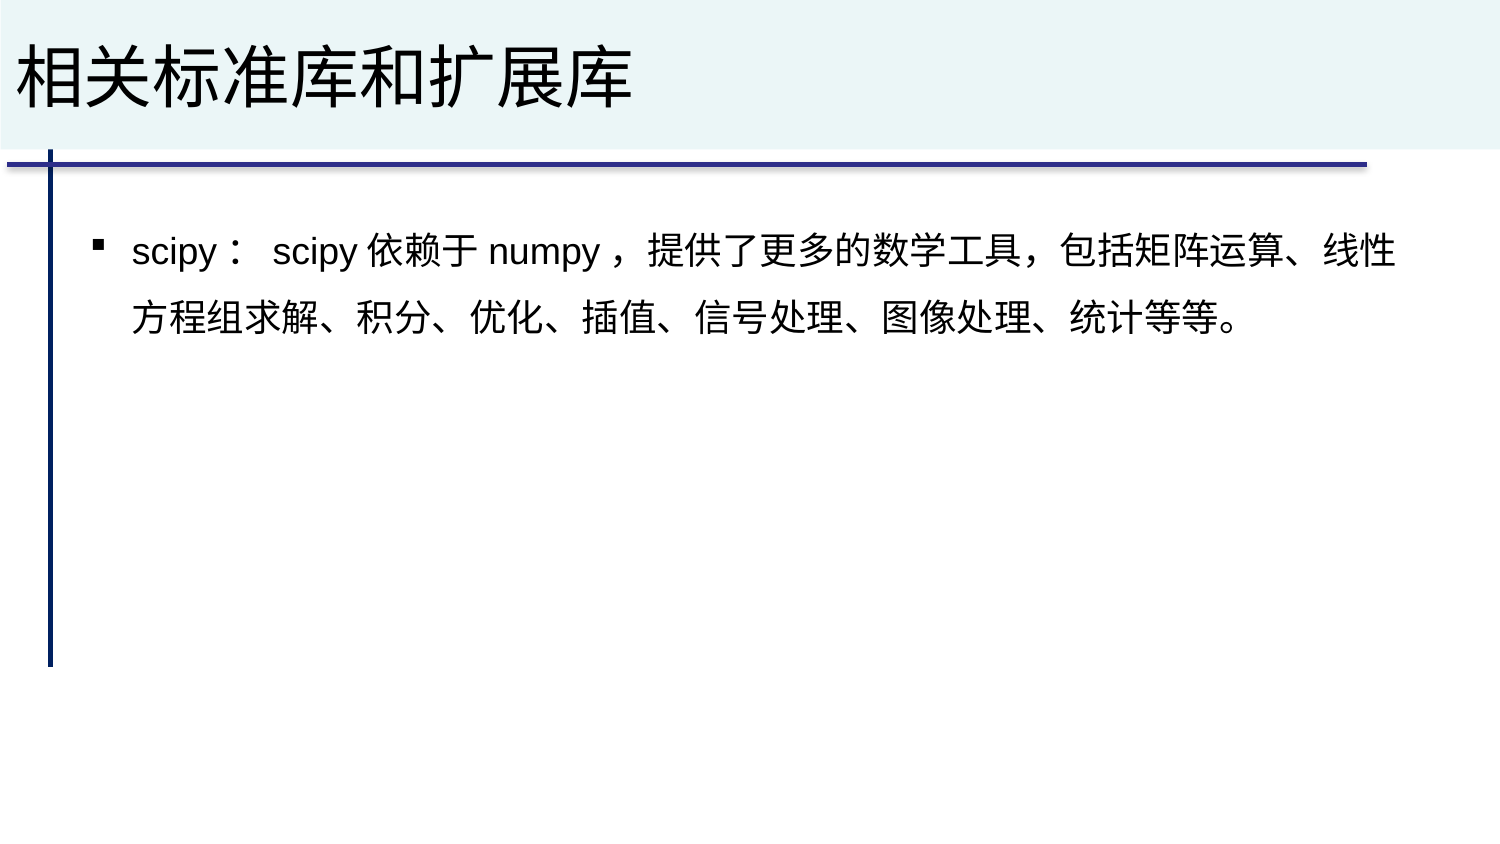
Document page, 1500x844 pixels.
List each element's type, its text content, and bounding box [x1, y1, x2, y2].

title 相关标准库和扩展库 [0, 0, 1500, 150]
list scipy：scipy依赖于numpy，提供了更多的数学工具，包括矩阵运算、线性方程组求解、积分、优化、插值、信号处理、图像处理、统计等等。 [74, 196, 1426, 755]
